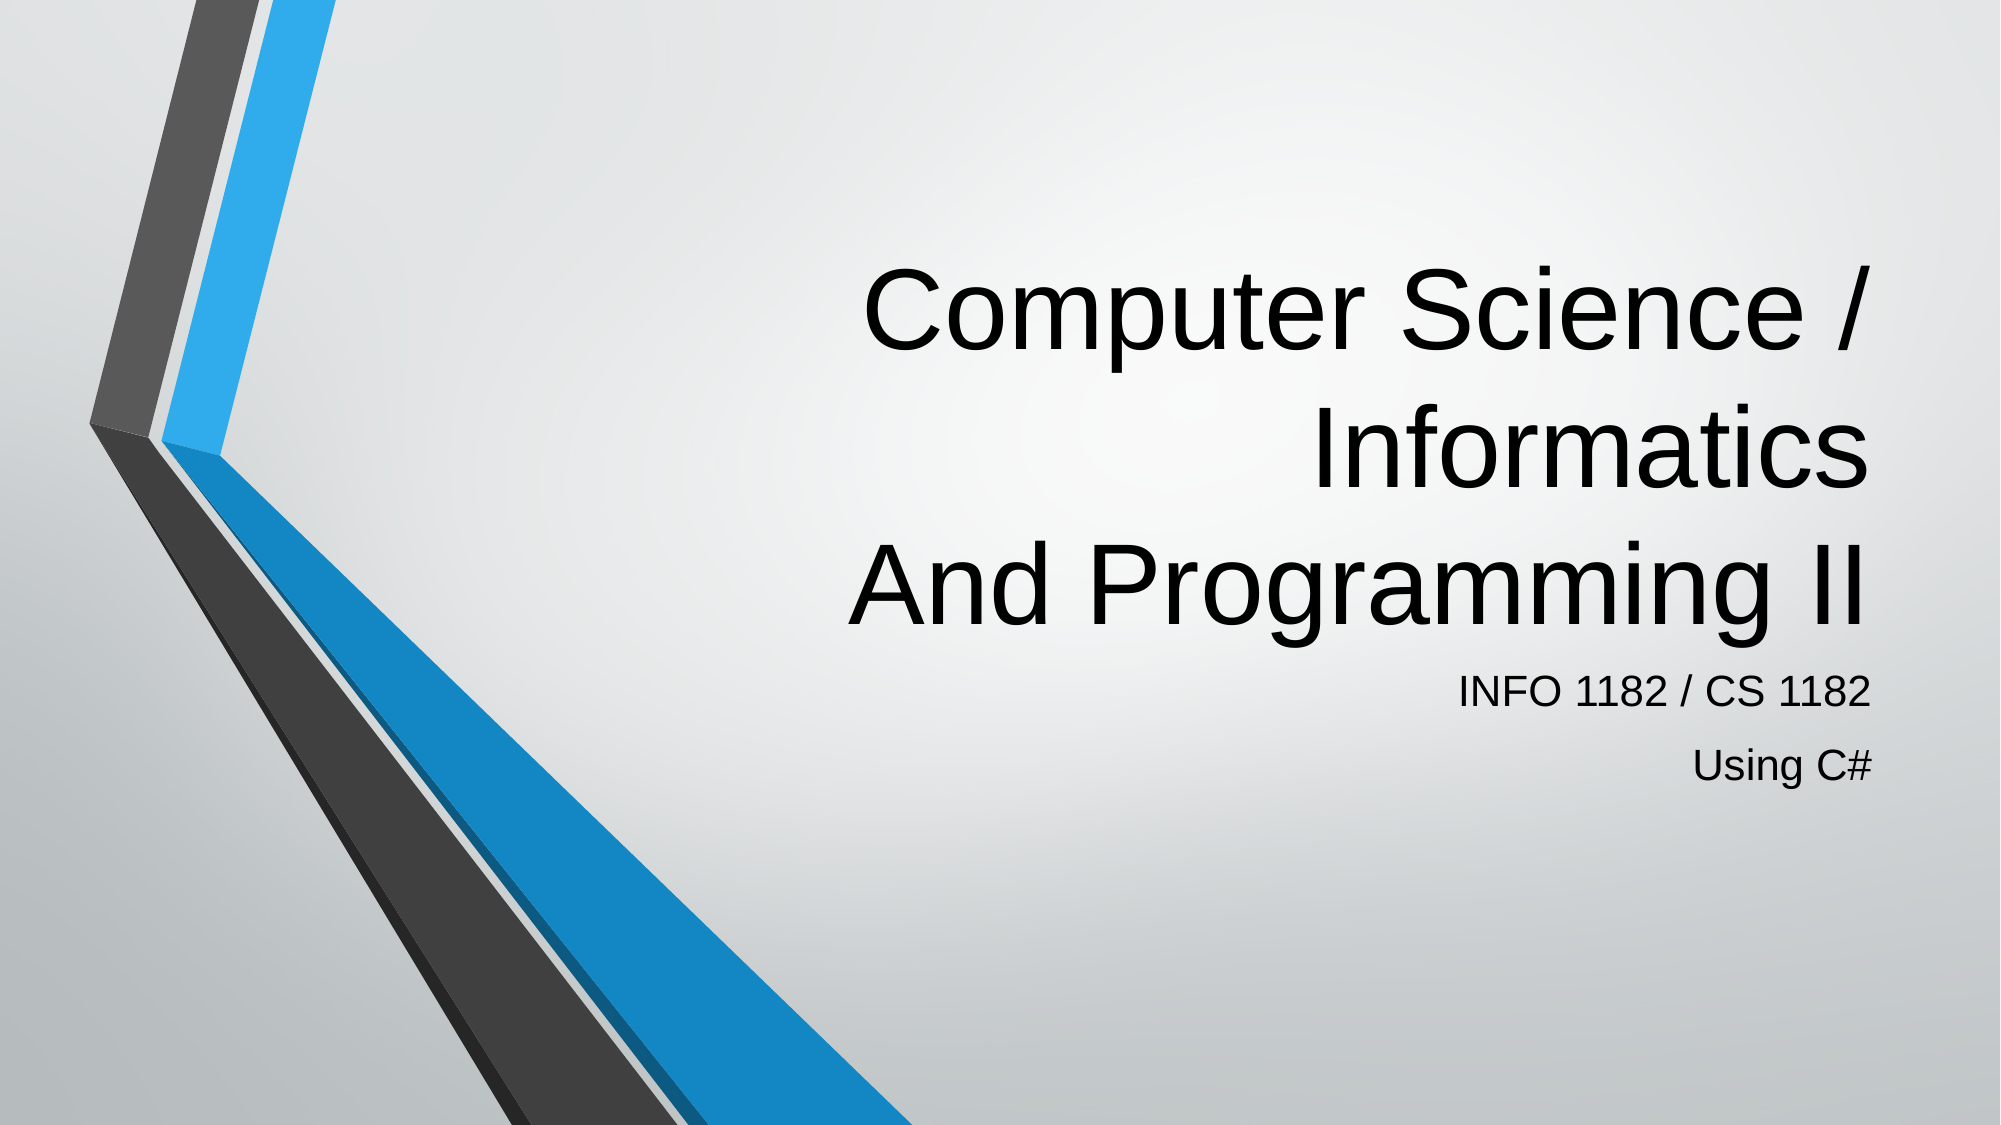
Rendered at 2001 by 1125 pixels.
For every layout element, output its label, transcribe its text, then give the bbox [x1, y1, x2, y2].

subtitle INFO 1182 / CS 1182 Using C# [740, 655, 1887, 884]
title Computer Science / Informatics And Programming II [480, 226, 1887, 656]
